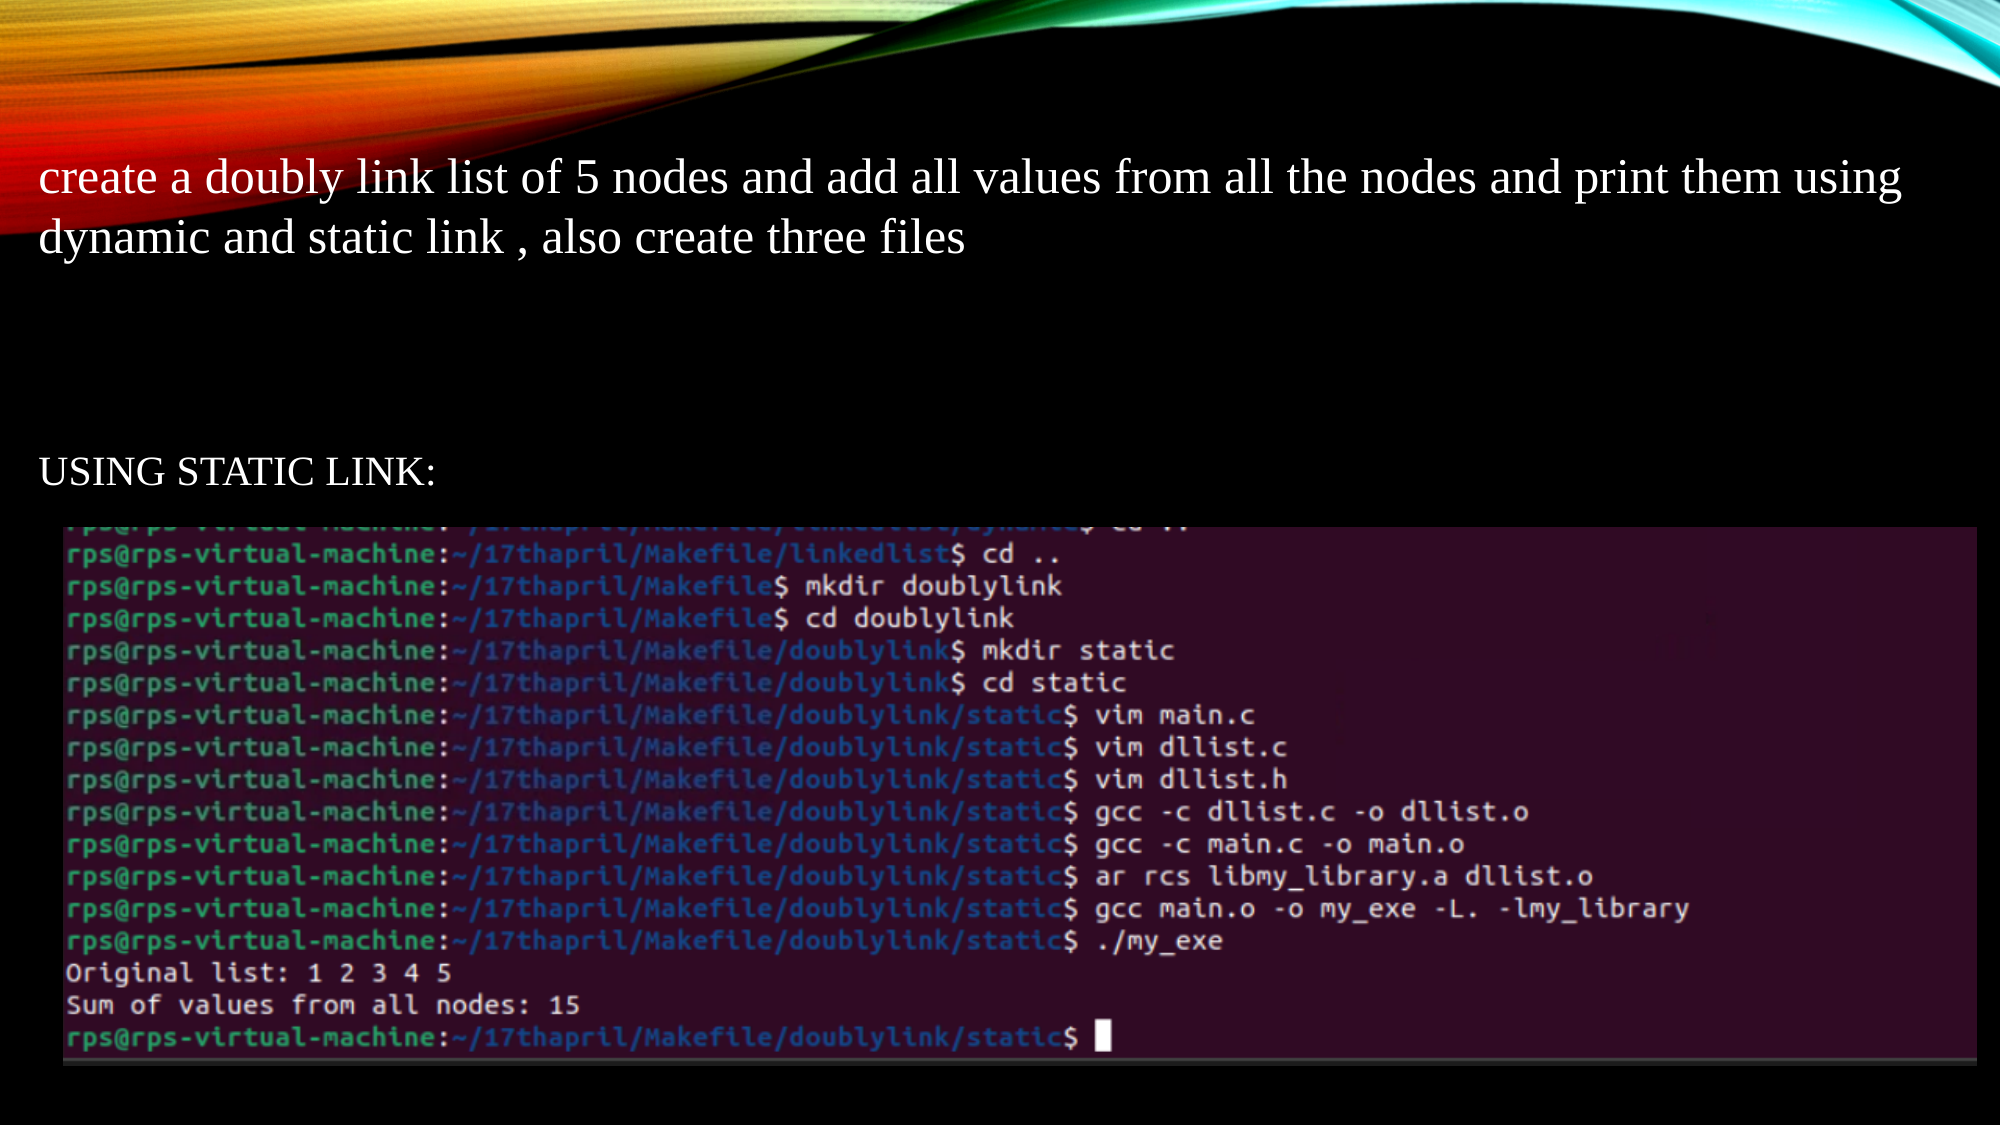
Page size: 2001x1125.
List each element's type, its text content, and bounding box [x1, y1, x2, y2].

text_box create a doubly link list of 5 nodes and add all values from all the nodes and print them using dynamic and static link , also create three files USING STATIC LINK: [23, 136, 1954, 502]
picture [63, 527, 1977, 1066]
picture [0, 0, 2000, 237]
